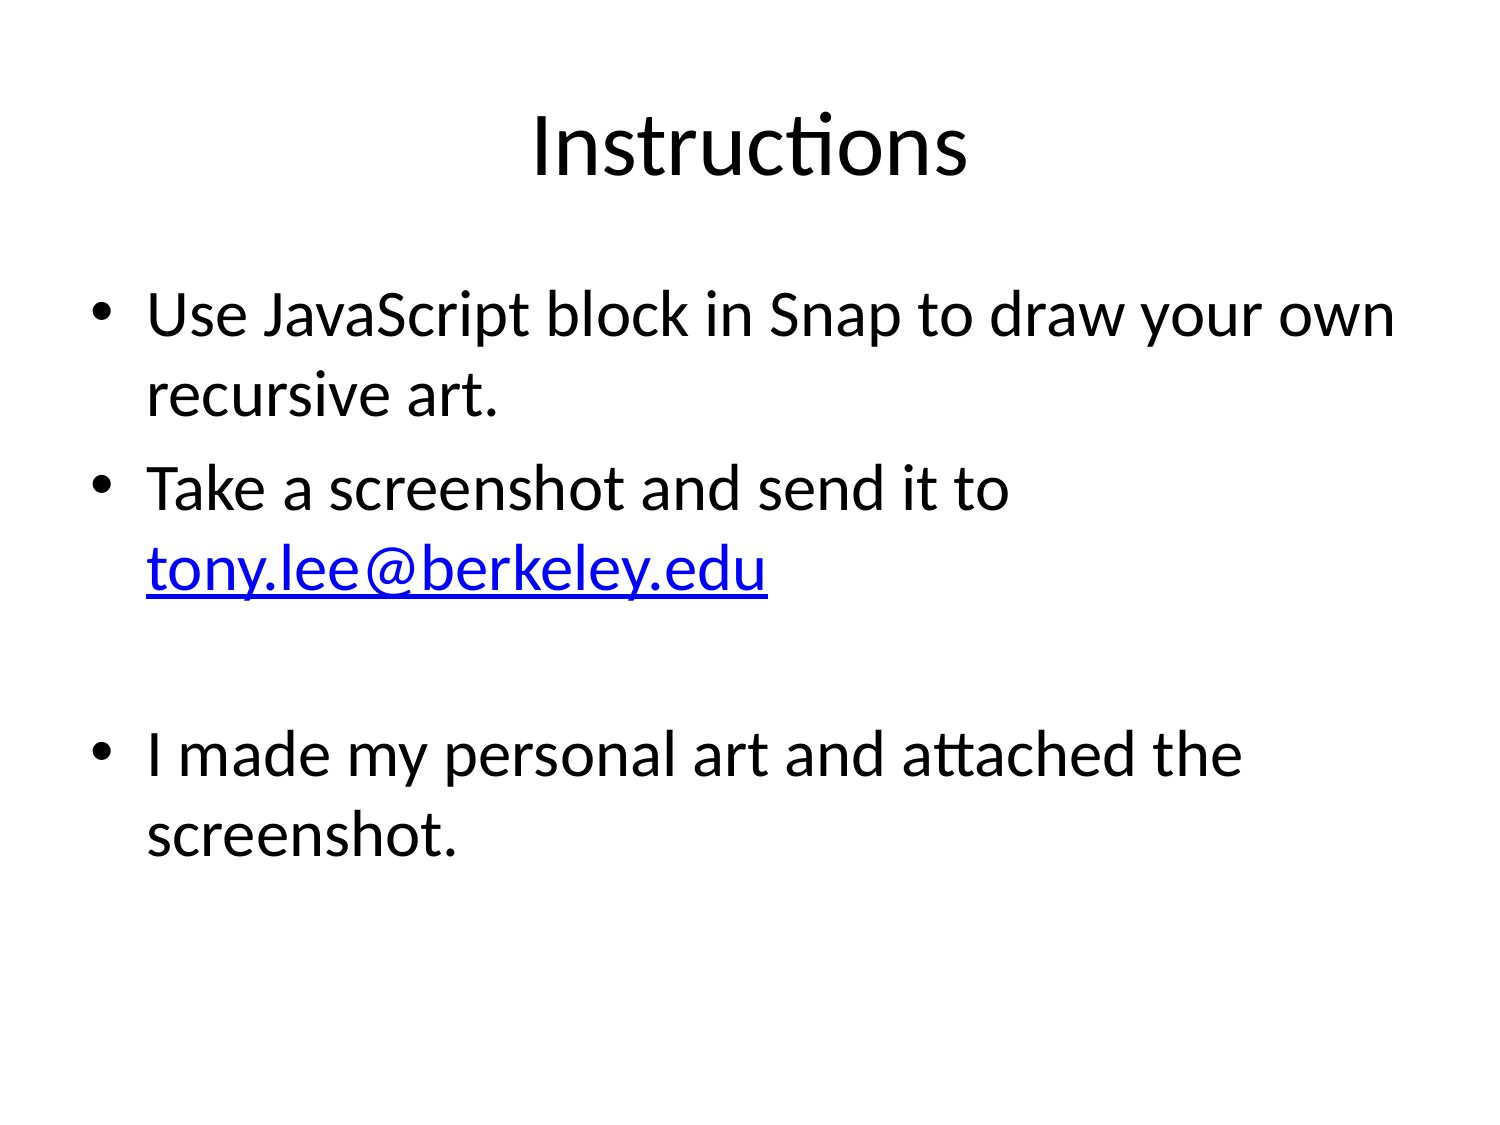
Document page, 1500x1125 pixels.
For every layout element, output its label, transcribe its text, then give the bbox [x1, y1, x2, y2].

title Instructions [75, 45, 1425, 233]
list Use JavaScript block in Snap to draw your own recursive art. Take a screenshot and send it to tony.lee@berkeley.edu I made my personal art and attached the screenshot. [75, 262, 1425, 1005]
